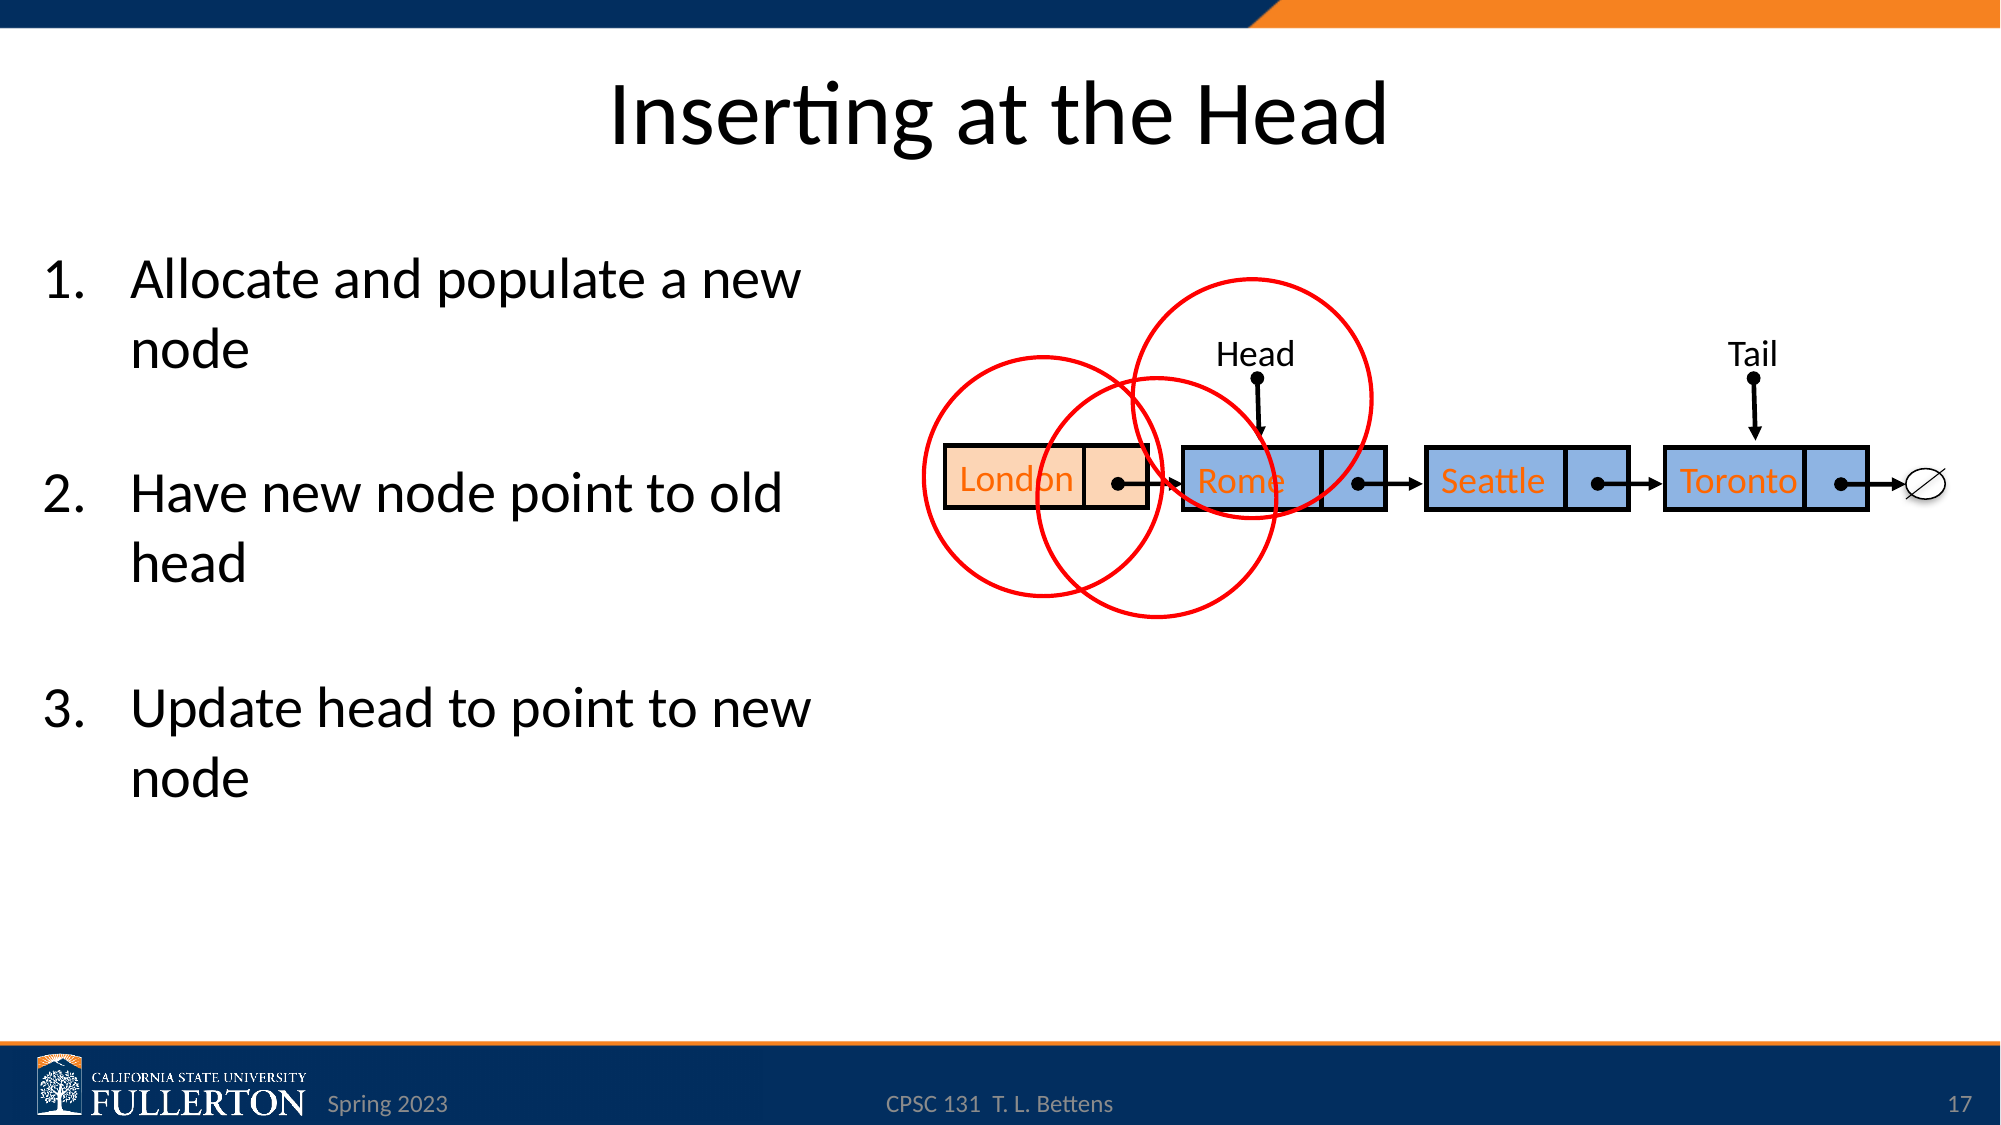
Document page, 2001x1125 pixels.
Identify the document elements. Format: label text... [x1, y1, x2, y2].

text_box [1712, 321, 1794, 441]
text_box [1130, 277, 1374, 495]
title Inserting at the Head [24, 45, 1975, 233]
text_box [1182, 447, 1386, 510]
text_box [921, 355, 1165, 599]
text_box [1081, 485, 1277, 620]
text_box [1634, 477, 1659, 491]
picture [0, 0, 2001, 1125]
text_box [1200, 321, 1312, 441]
text_box [1873, 478, 1900, 491]
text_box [944, 445, 1148, 509]
text_box [1390, 477, 1421, 491]
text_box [1905, 468, 1946, 500]
slide_number 17 [1537, 1042, 1988, 1125]
text_box [1120, 378, 1132, 390]
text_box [1426, 447, 1630, 510]
slide_number Spring 2023 [312, 1042, 662, 1125]
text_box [1664, 447, 1869, 510]
list Allocate and populate a new node Have new node point to old head Update head to point to new node [27, 232, 919, 1025]
footer CPSC 131 T. L. Bettens [662, 1042, 1338, 1125]
